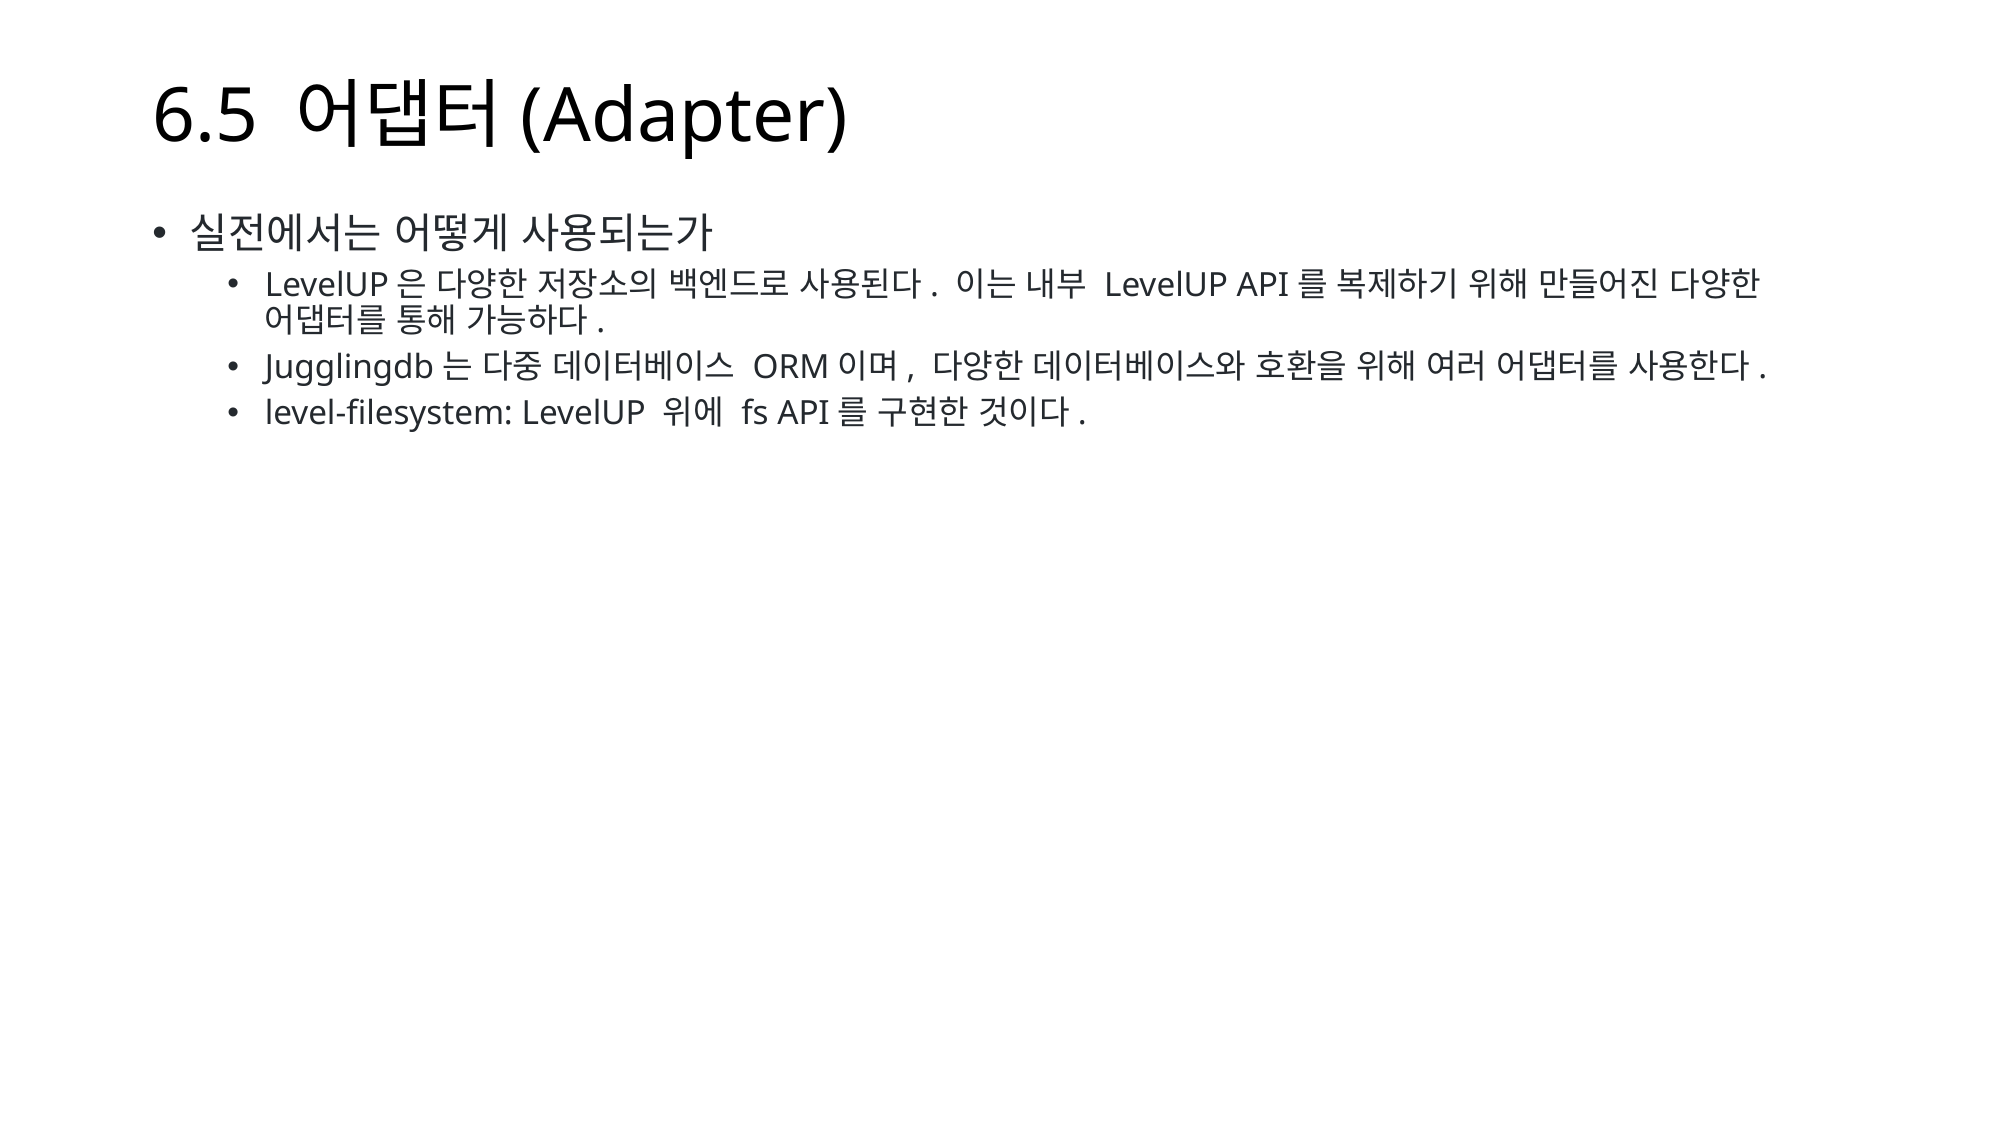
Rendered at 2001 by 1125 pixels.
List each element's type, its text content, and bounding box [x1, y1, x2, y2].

title 6.5 어댑터(Adapter) [137, 59, 1863, 175]
list 실전에서는 어떻게 사용되는가 LevelUP은 다양한 저장소의 백엔드로 사용된다. 이는 내부 LevelUP API를 복제하기 위해 만들어진 다양한 어댑터를 통해 가능하다. Jugglingdb는 다중 데이터베이스 ORM이며, 다양한 데이터베이스와 호환을 위해 여러 어댑터를 사용한다. level-filesystem: LevelUP 위에 fs API를 구현한 것이다. [137, 204, 1863, 1022]
